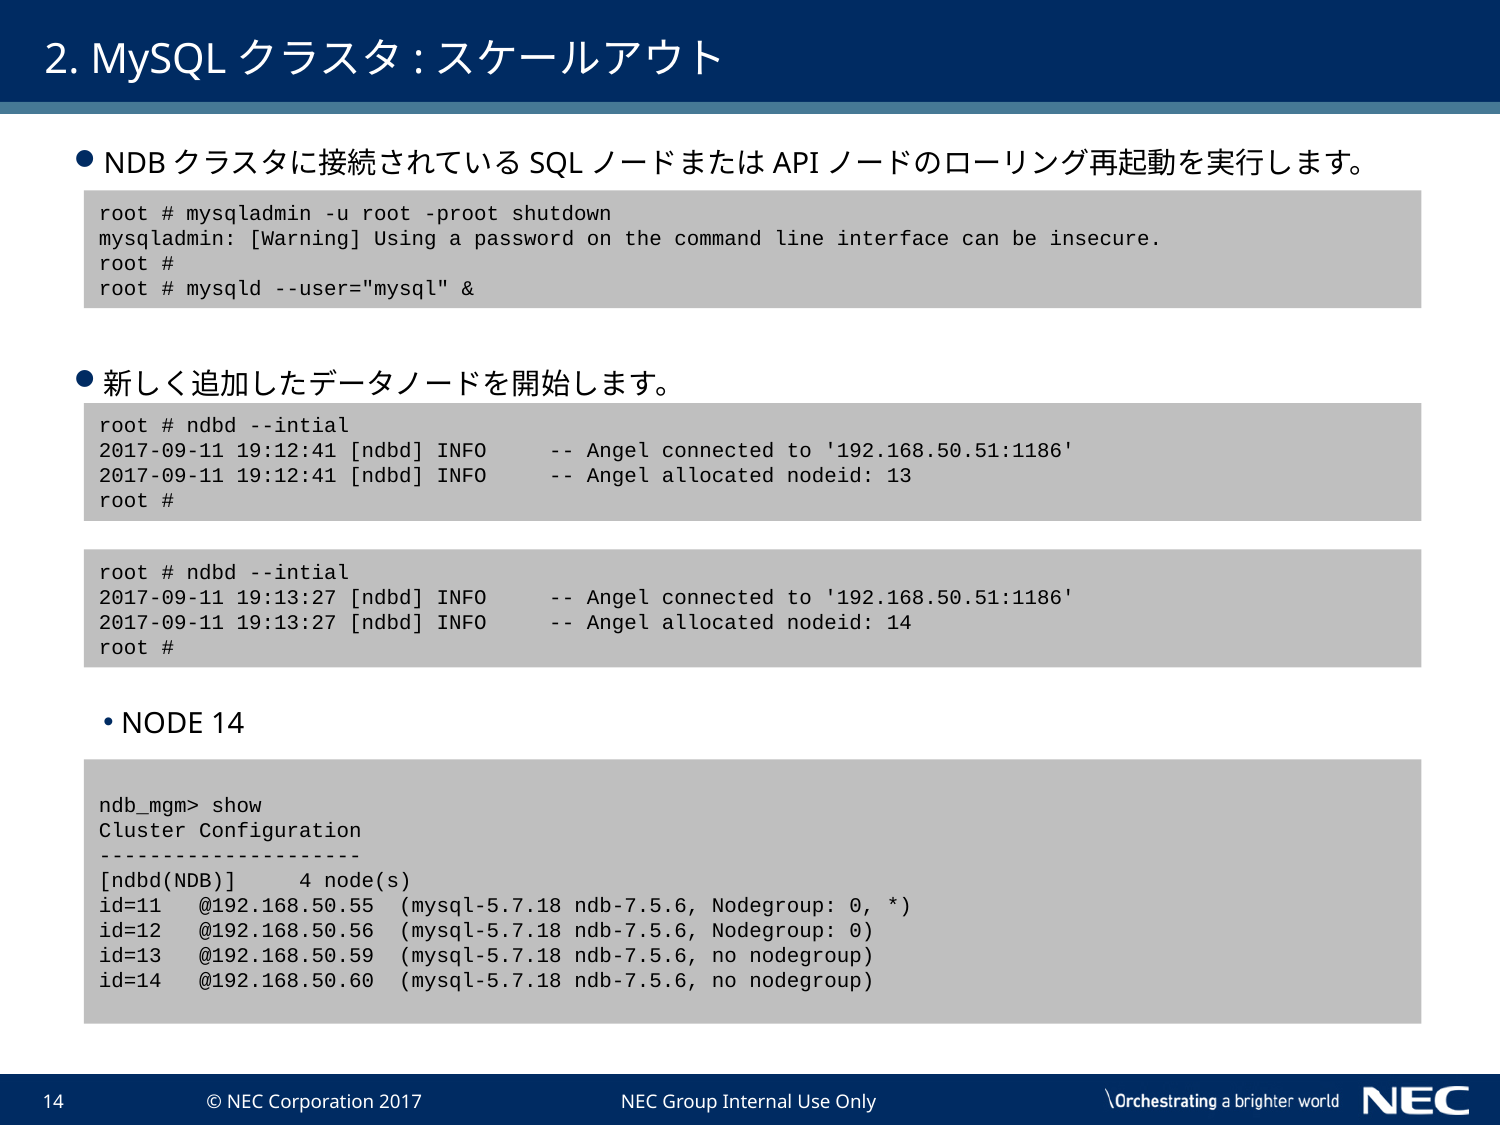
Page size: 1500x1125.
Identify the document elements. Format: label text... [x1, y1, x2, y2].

title 2. MySQLクラスタ:スケールアウト [29, 18, 1471, 96]
list NDBクラスタに接続されているSQLノードまたはAPIノードのローリング再起動を実行します。 新しく追加したデータノードを開始します。 NODE 13 NODE 14 MGM Node [29, 137, 1471, 1059]
picture [0, 0, 1500, 114]
text_box root # mysqladmin -u root -proot shutdown mysqladmin: [Warning] Using a password on the command line interface can be insecure. root # root # mysqld --user="mysql" & [83, 190, 1422, 309]
text_box root # ndbd --intial 2017-09-11 19:12:41 [ndbd] INFO -- Angel connected to '192.168.50.51:1186' 2017-09-11 19:12:41 [ndbd] INFO -- Angel allocated nodeid: 13 root # [83, 403, 1422, 521]
picture [0, 1074, 1500, 1125]
text_box ndb_mgm> show Cluster Configuration --------------------- [ndbd(NDB)] 4 node(s) id=11 @192.168.50.55 (mysql-5.7.18 ndb-7.5.6, Nodegroup: 0, *) id=12 @192.168.50.56 (mysql-5.7.18 ndb-7.5.6, Nodegroup: 0) id=13 @192.168.50.59 (mysql-5.7.18 ndb-7.5.6, no nodegroup) id=14 @192.168.50.60 (mysql-5.7.18 ndb-7.5.6, no nodegroup) [83, 759, 1422, 1024]
text_box root # ndbd --intial 2017-09-11 19:13:27 [ndbd] INFO -- Angel connected to '192.168.50.51:1186' 2017-09-11 19:13:27 [ndbd] INFO -- Angel allocated nodeid: 14 root # [83, 549, 1422, 668]
